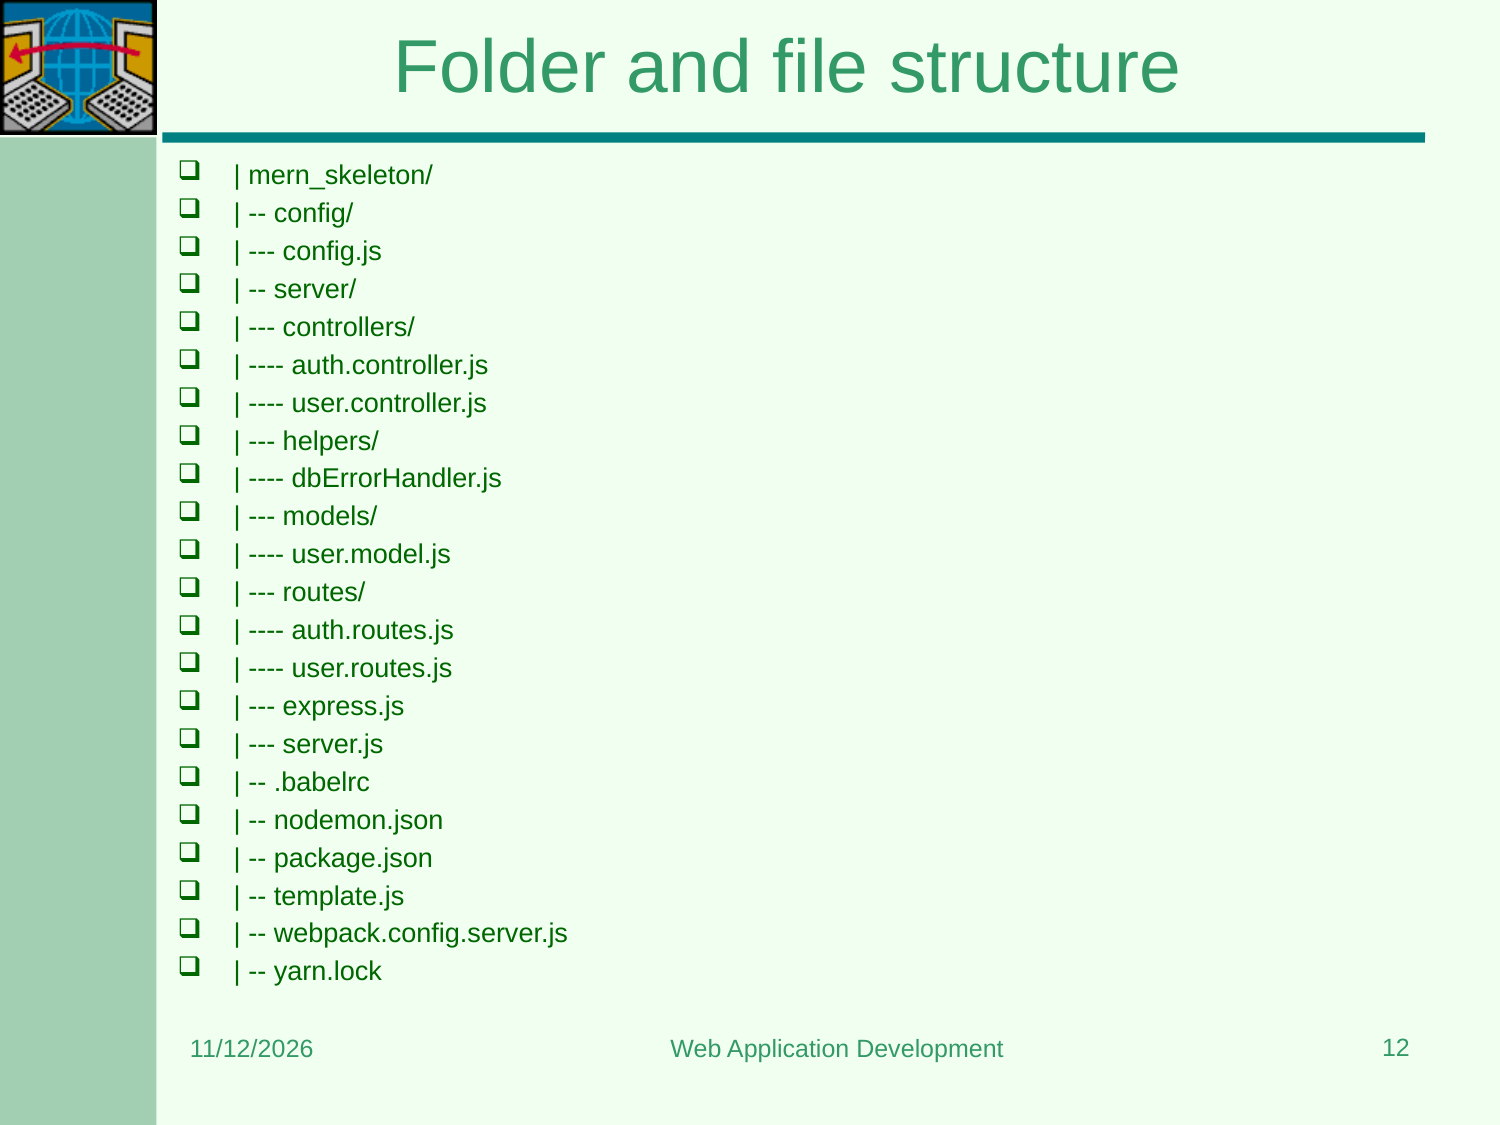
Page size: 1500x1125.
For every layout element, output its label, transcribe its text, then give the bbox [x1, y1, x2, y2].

footer Web Application Development [462, 1024, 1213, 1104]
list | mern_skeleton/ | -- config/ | --- config.js | -- server/ | --- controllers/ | ---- auth.controller.js | ---- user.controller.js | --- helpers/ | ---- dbErrorHandler.js | --- models/ | ---- user.model.js | --- routes/ | ---- auth.routes.js | ---- user.routes.js | --- express.js | --- server.js | -- .babelrc | -- nodemon.json | -- package.json | -- template.js | -- webpack.config.server.js | -- yarn.lock [162, 149, 1488, 1013]
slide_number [174, 1024, 438, 1104]
picture [0, 0, 157, 135]
slide_number 12 [1237, 1024, 1426, 1103]
title Folder and file structure [150, 0, 1425, 125]
